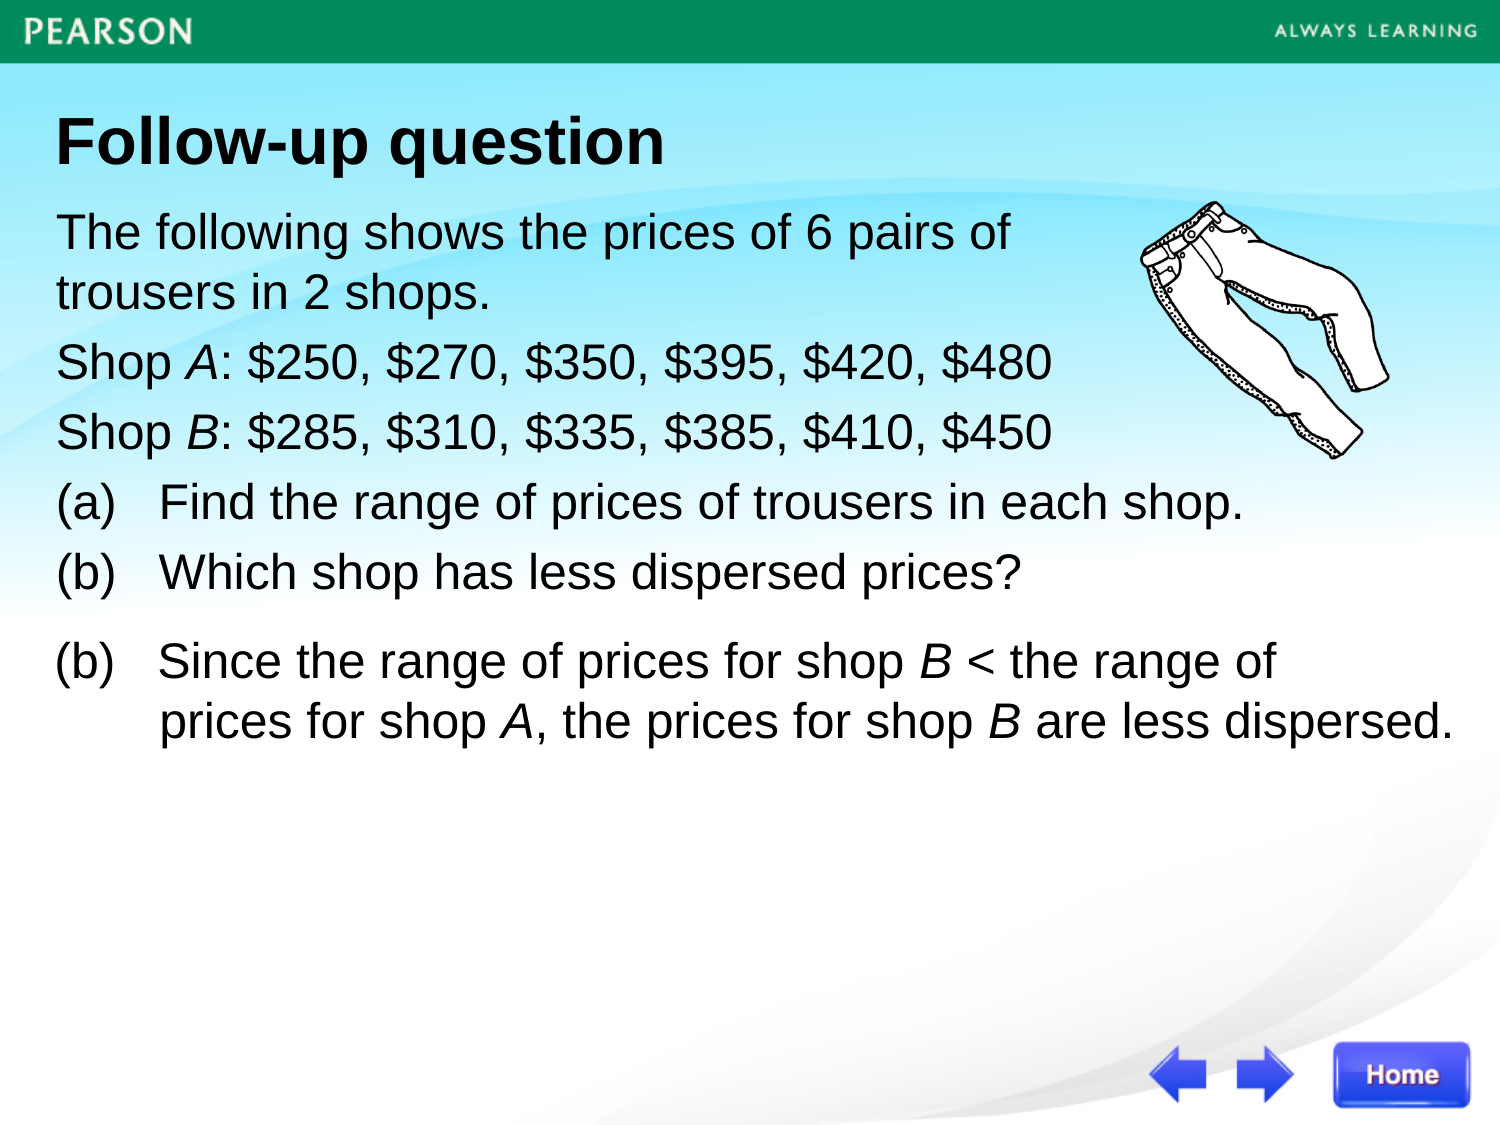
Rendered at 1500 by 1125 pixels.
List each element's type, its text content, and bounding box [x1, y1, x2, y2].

text_box Follow-up question [41, 90, 750, 185]
text_box (b) Since the range of prices for shop B < the range of prices for shop A, the prices for shop B are less dispersed. [39, 621, 1470, 757]
picture [0, 0, 1500, 1125]
text_box The following shows the prices of 6 pairs of trousers in 2 shops. Shop A: $250, $270, $350, $395, $420, $480 Shop B: $285, $310, $335, $385, $410, $450 (a) Find the range of prices of trousers in each shop. (b) Which shop has less dispersed prices? [41, 192, 1500, 607]
